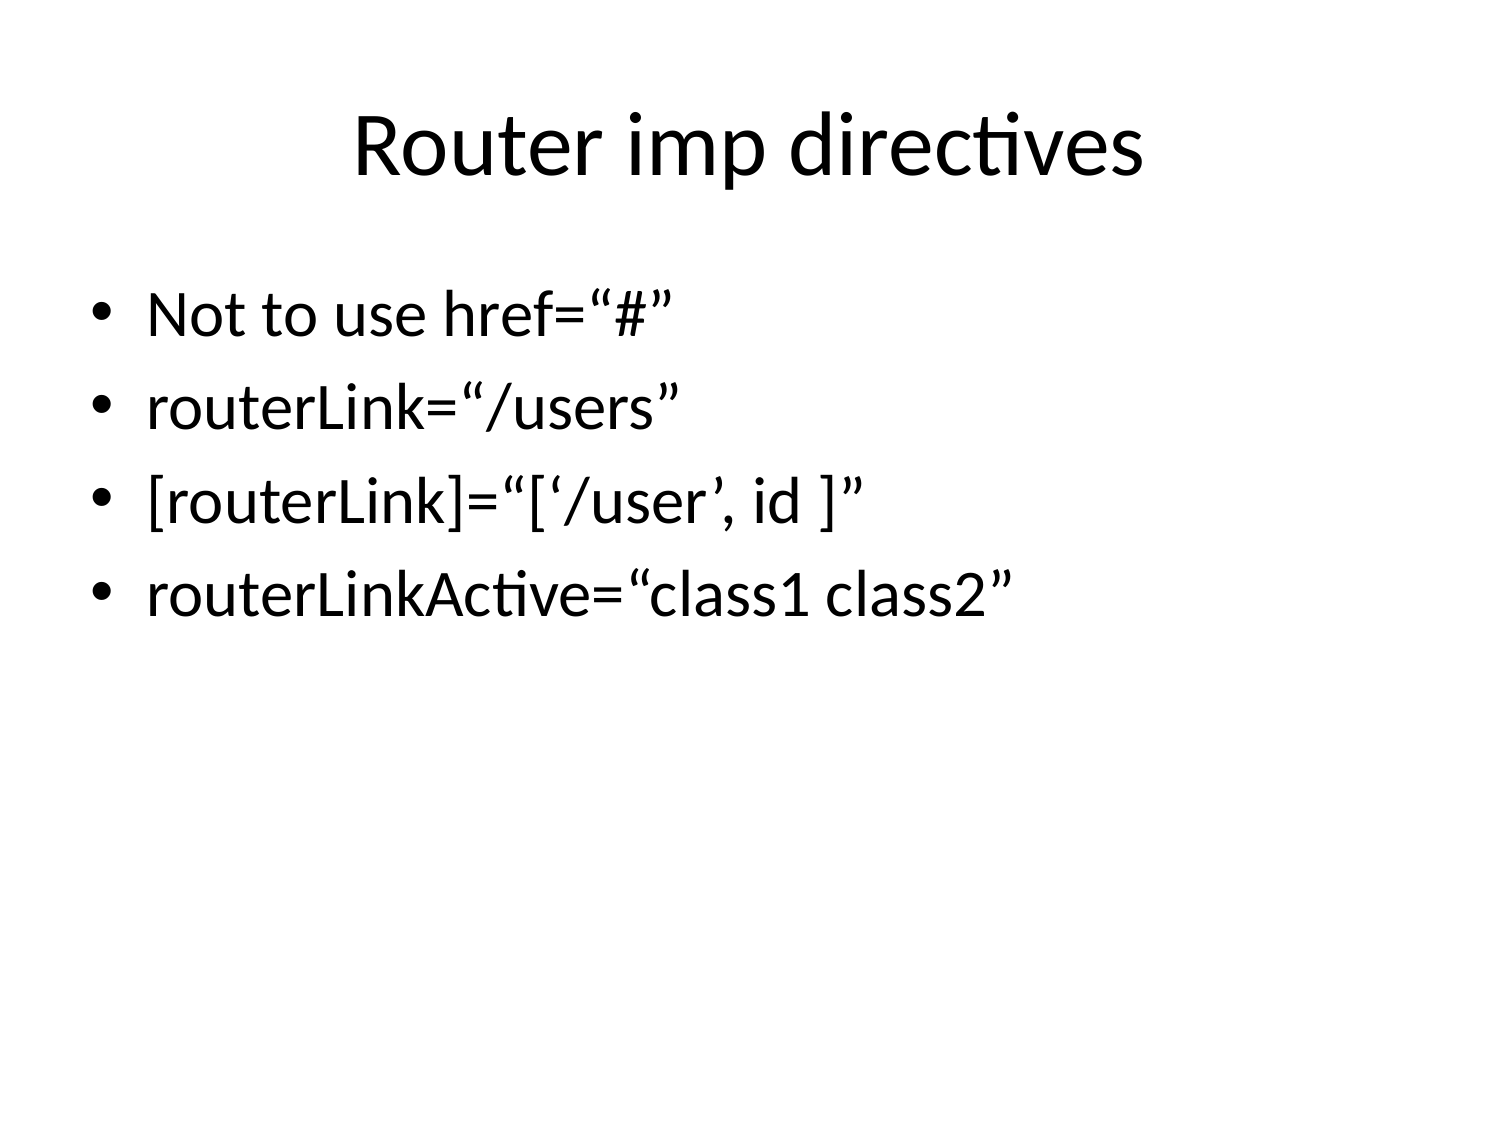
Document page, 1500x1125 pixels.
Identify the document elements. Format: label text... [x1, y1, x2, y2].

title Router imp directives [75, 45, 1425, 233]
list Not to use href=“#” routerLink=“/users” [routerLink]=“[‘/user’, id ]” routerLinkActive=“class1 class2” [75, 262, 1425, 1005]
